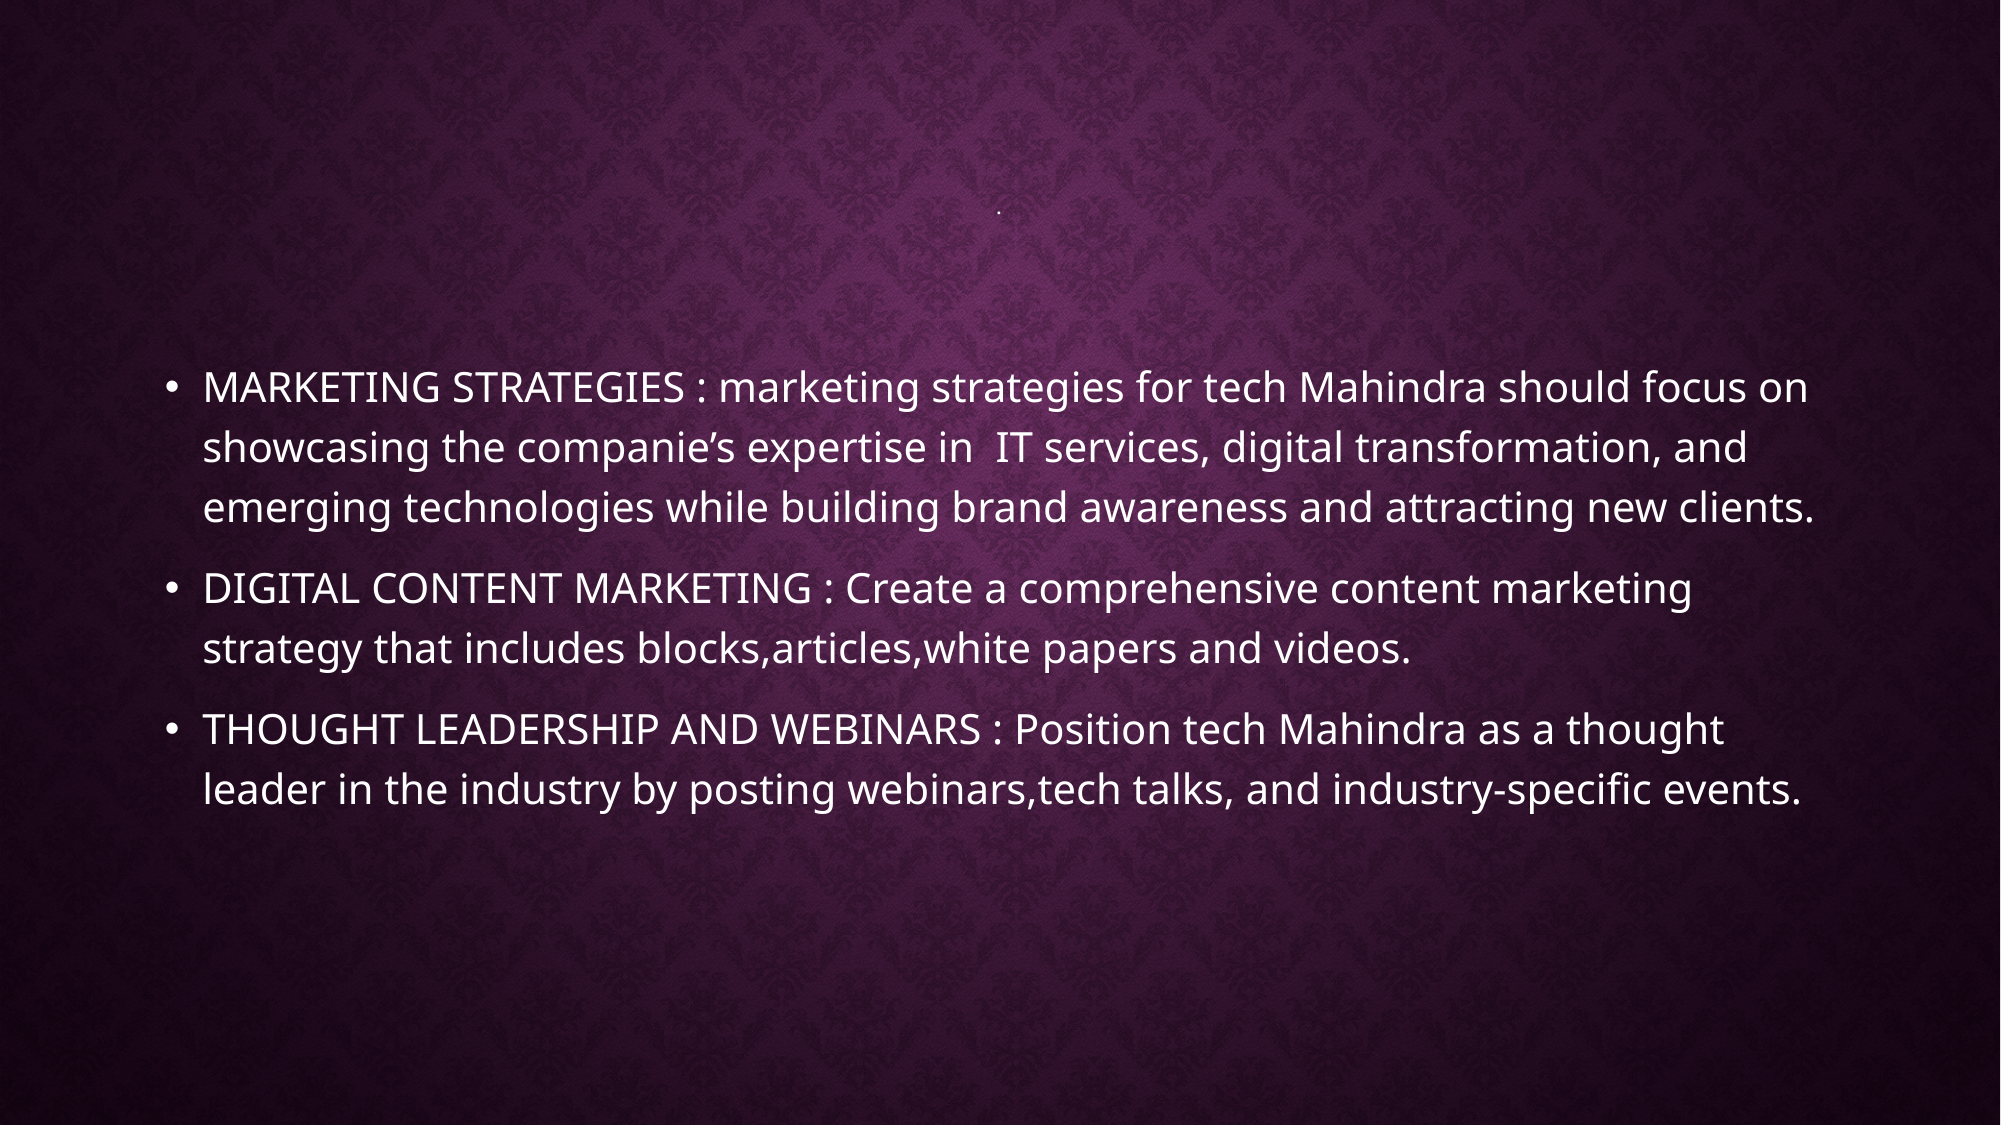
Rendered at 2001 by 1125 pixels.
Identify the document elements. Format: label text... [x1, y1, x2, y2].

title . [149, 99, 1849, 318]
list MARKETING STRATEGIES : marketing strategies for tech Mahindra should focus on showcasing the companie’s expertise in IT services, digital transformation, and emerging technologies while building brand awareness and attracting new clients. DIGITAL CONTENT MARKETING : Create a comprehensive content marketing strategy that includes blocks,articles,white papers and videos. THOUGHT LEADERSHIP AND WEBINARS : Position tech Mahindra as a thought leader in the industry by posting webinars,tech talks, and industry-specific events. [149, 343, 1849, 950]
